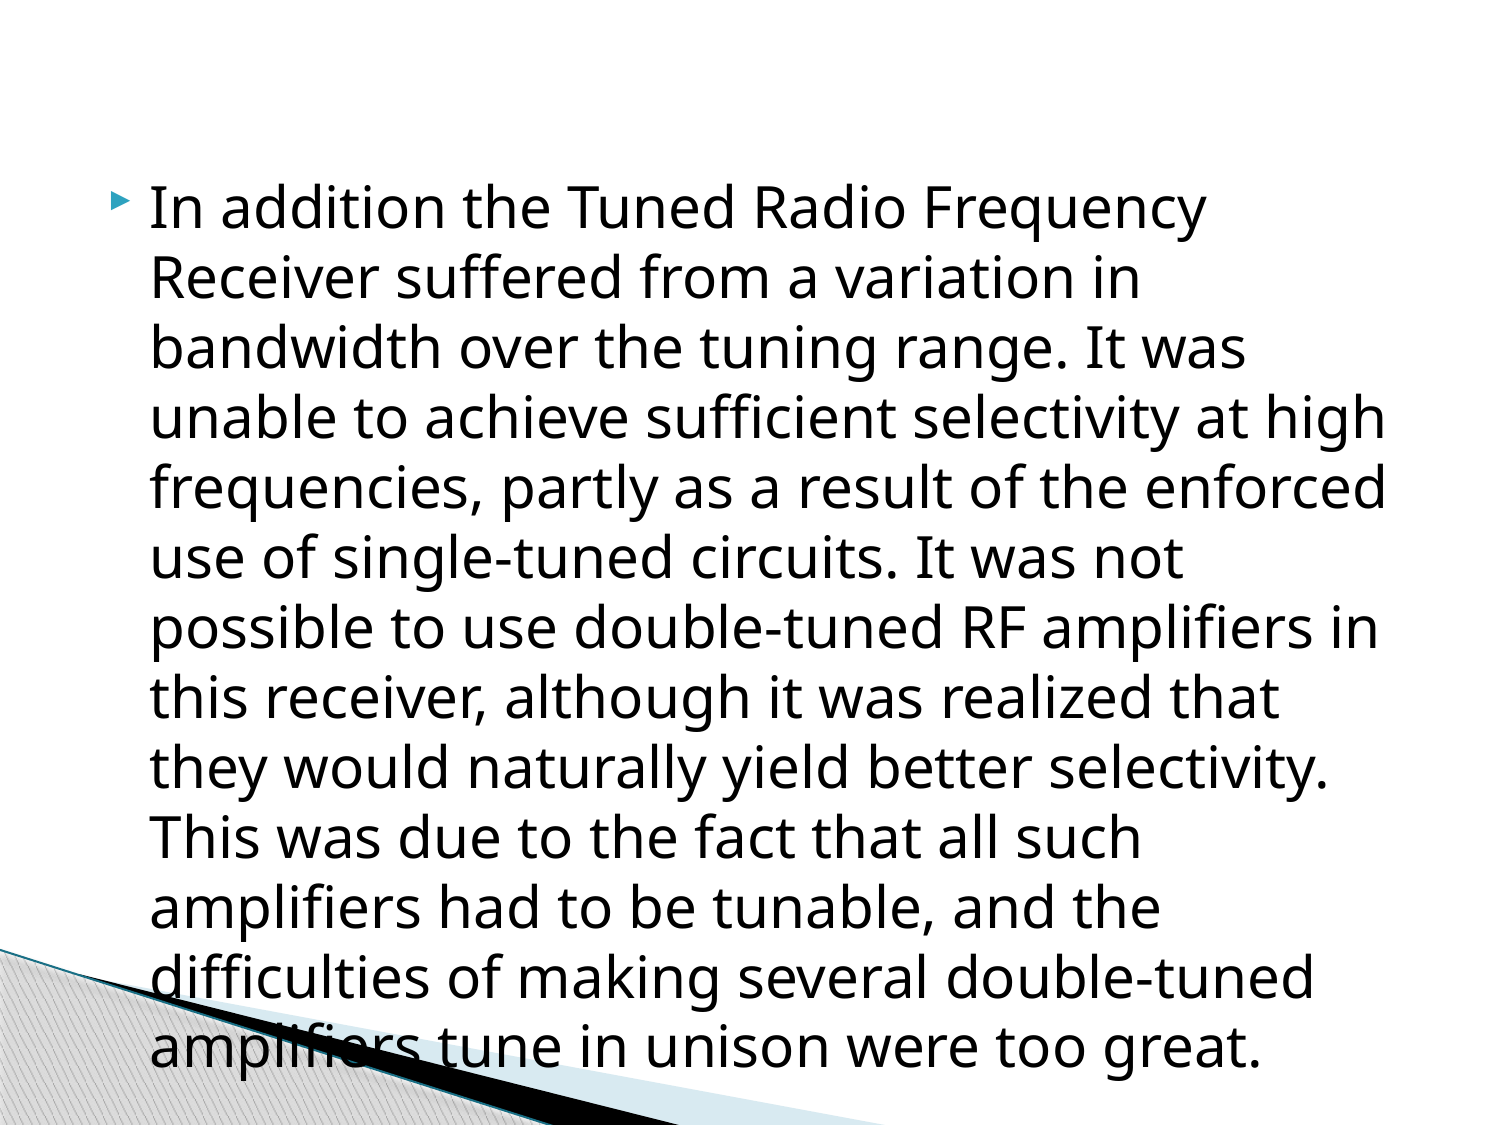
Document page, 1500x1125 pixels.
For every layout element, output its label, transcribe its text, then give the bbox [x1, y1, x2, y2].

list In addition the Tuned Radio Frequency Receiver suffered from a variation in bandwidth over the tuning range. It was unable to achieve sufficient selectivity at high frequencies, partly as a result of the enforced use of single-tuned circuits. It was not possible to use double-tuned RF amplifiers in this receiver, although it was realized that they would naturally yield better selectivity. This was due to the fact that all such amplifiers had to be tunable, and the difficulties of making several double-tuned amplifiers tune in unison were too great. [75, 162, 1425, 905]
